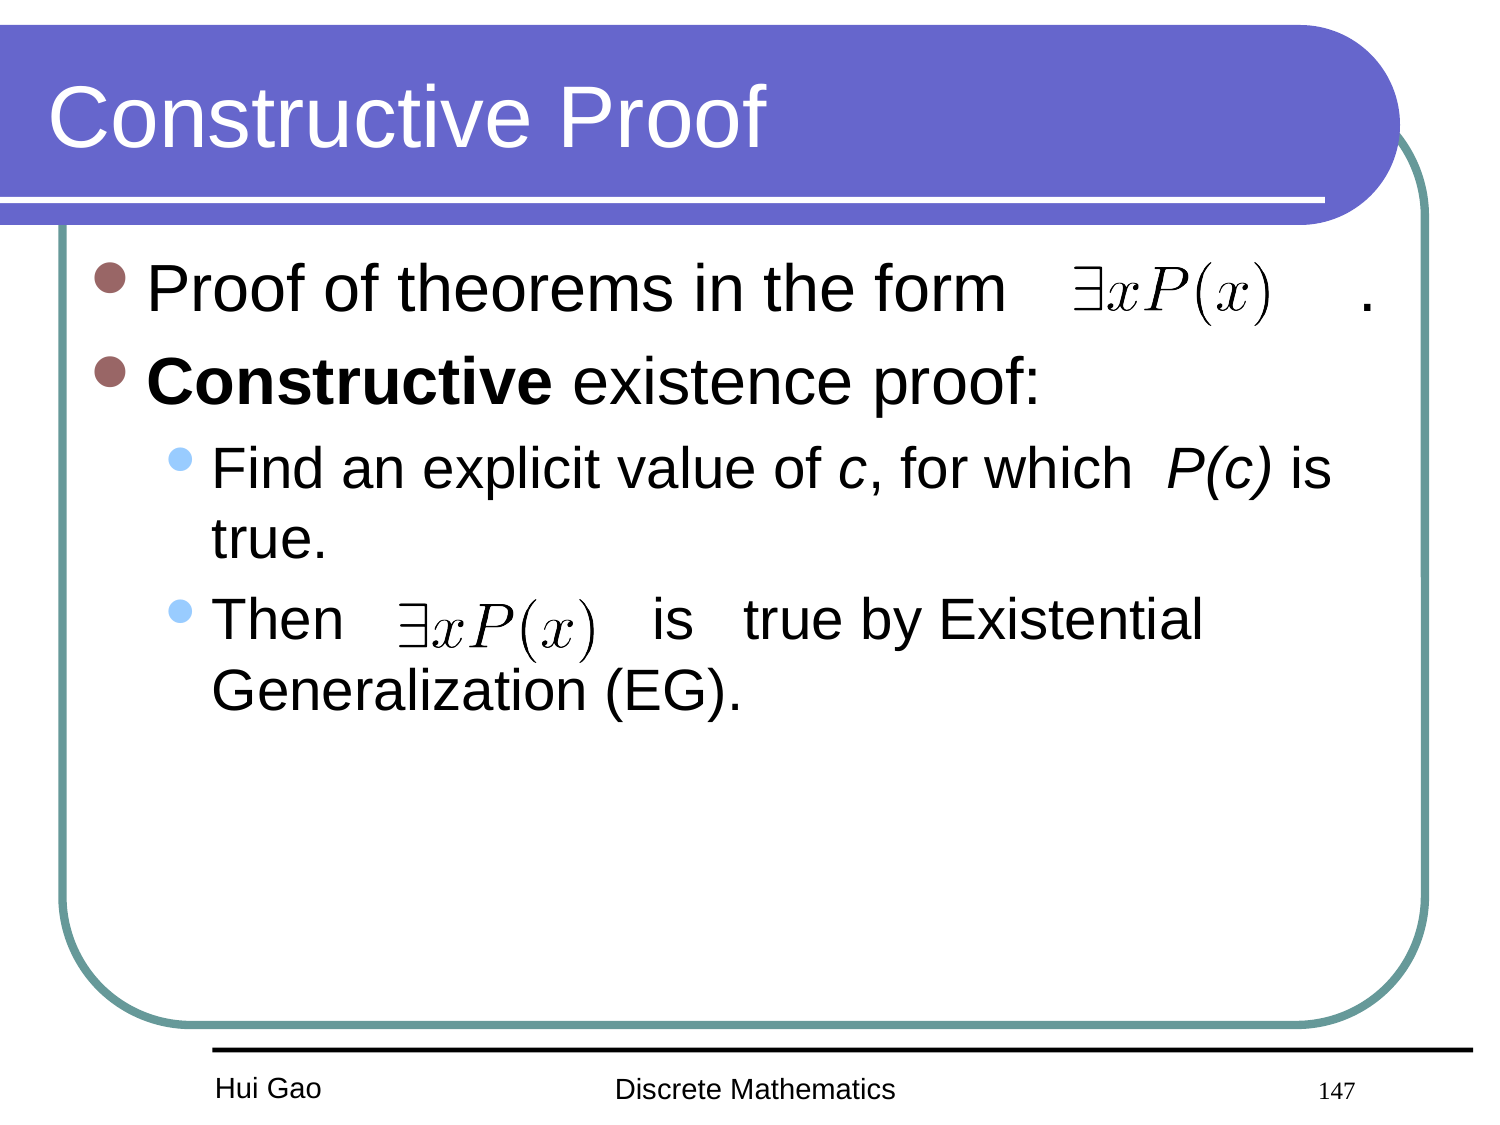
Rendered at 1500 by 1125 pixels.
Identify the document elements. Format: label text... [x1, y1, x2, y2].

picture [1074, 262, 1270, 326]
title Constructive Proof [31, 37, 1348, 188]
picture [399, 599, 595, 663]
list Proof of theorems in the form . Constructive existence proof: Find an explicit value of c, for which P(c) is true. Then is true by Existential Generalization (EG). [74, 237, 1401, 963]
